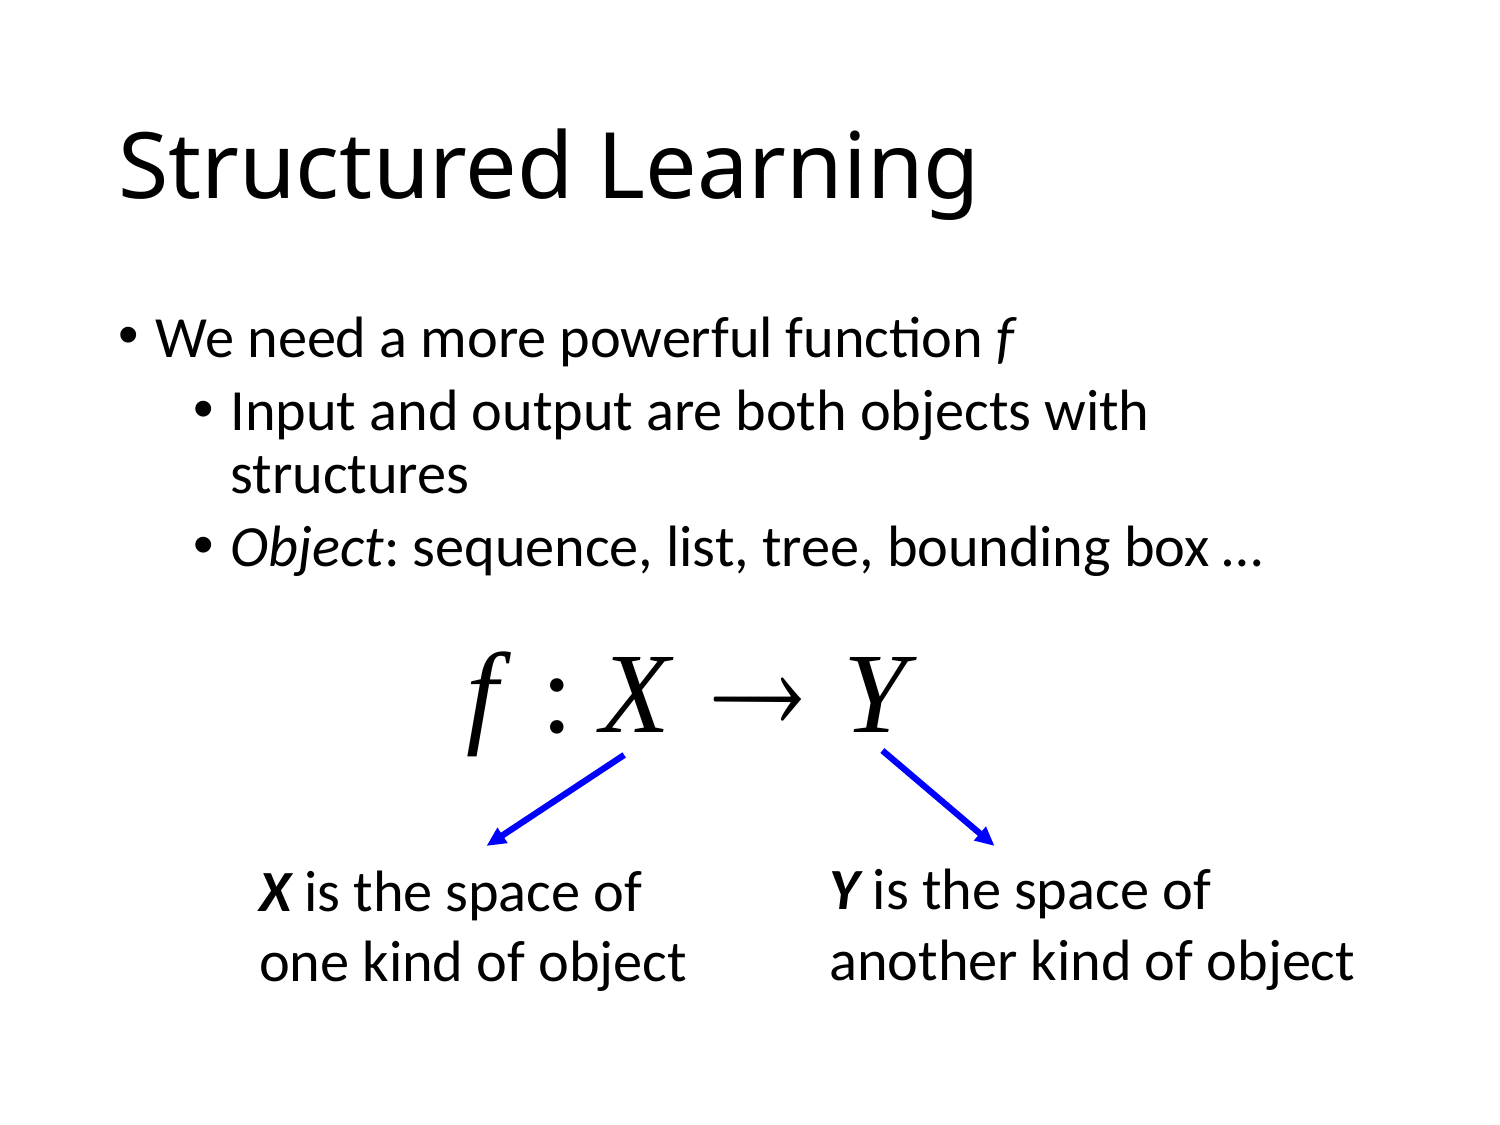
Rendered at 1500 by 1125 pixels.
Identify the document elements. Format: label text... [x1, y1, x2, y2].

list We need a more powerful function f Input and output are both objects with structures Object: sequence, list, tree, bounding box … [103, 299, 1397, 1014]
title Structured Learning [103, 59, 1397, 278]
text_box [427, 627, 943, 781]
text_box Y is the space of another kind of object [814, 844, 1395, 1000]
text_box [882, 750, 995, 846]
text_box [486, 754, 625, 846]
text_box X is the space of one kind of object [244, 845, 730, 1001]
